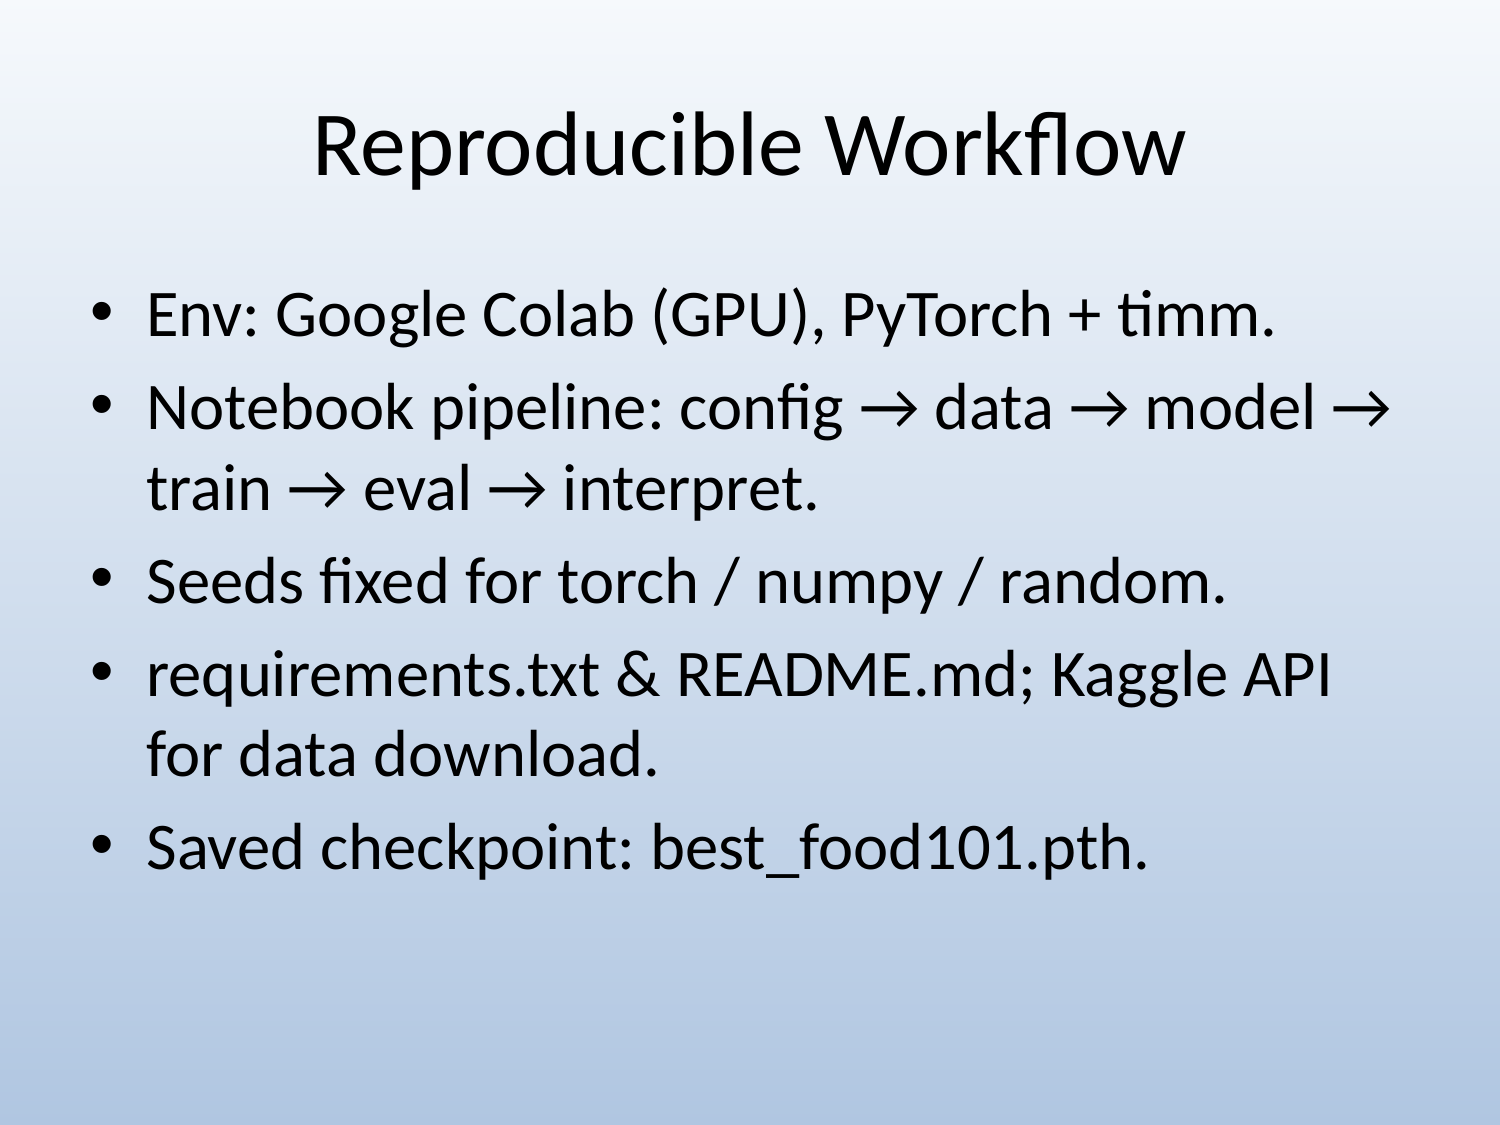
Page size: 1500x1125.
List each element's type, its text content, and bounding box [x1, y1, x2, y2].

title Reproducible Workflow [75, 45, 1425, 233]
list Env: Google Colab (GPU), PyTorch + timm. Notebook pipeline: config → data → model → train → eval → interpret. Seeds fixed for torch / numpy / random. requirements.txt & README.md; Kaggle API for data download. Saved checkpoint: best_food101.pth. [75, 262, 1425, 1005]
